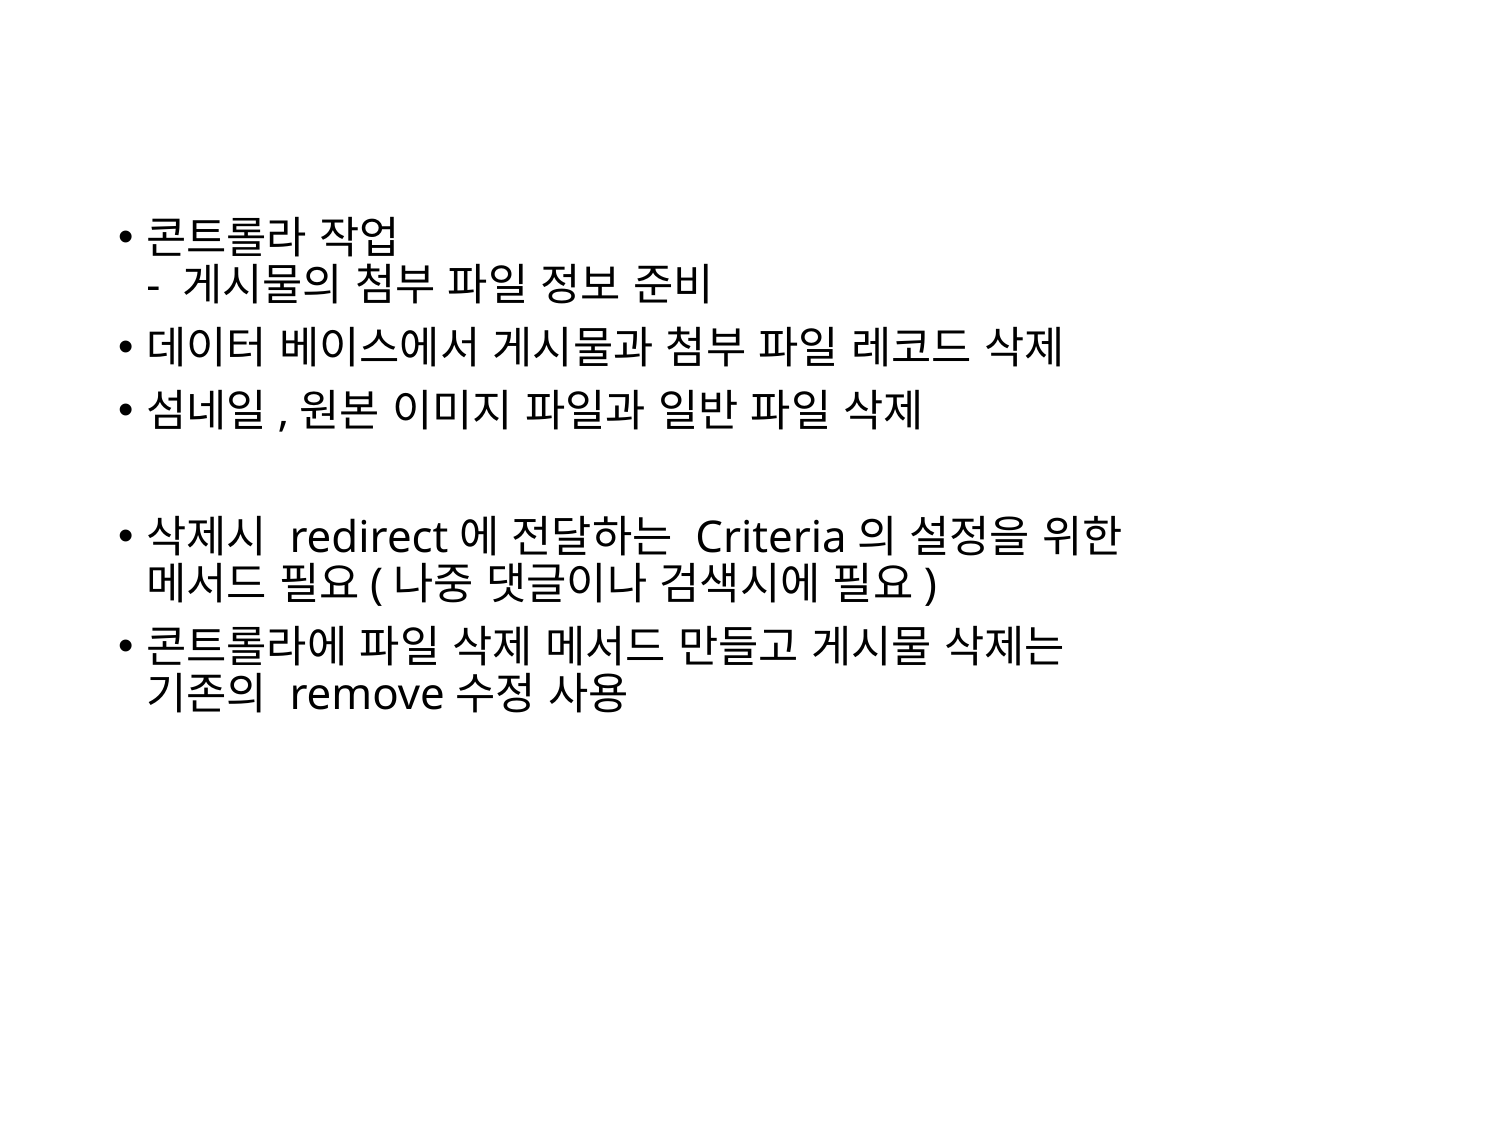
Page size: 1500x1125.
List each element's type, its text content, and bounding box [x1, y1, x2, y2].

list 콘트롤라 작업 - 게시물의 첨부 파일 정보 준비 데이터 베이스에서 게시물과 첨부 파일 레코드 삭제 섬네일,원본 이미지 파일과 일반 파일 삭제 삭제시 redirect에 전달하는 Criteria의 설정을 위한 메서드 필요(나중 댓글이나 검색시에 필요) 콘트롤라에 파일 삭제 메서드 만들고 게시물 삭제는 기존의 remove수정 사용 [103, 208, 1397, 1014]
